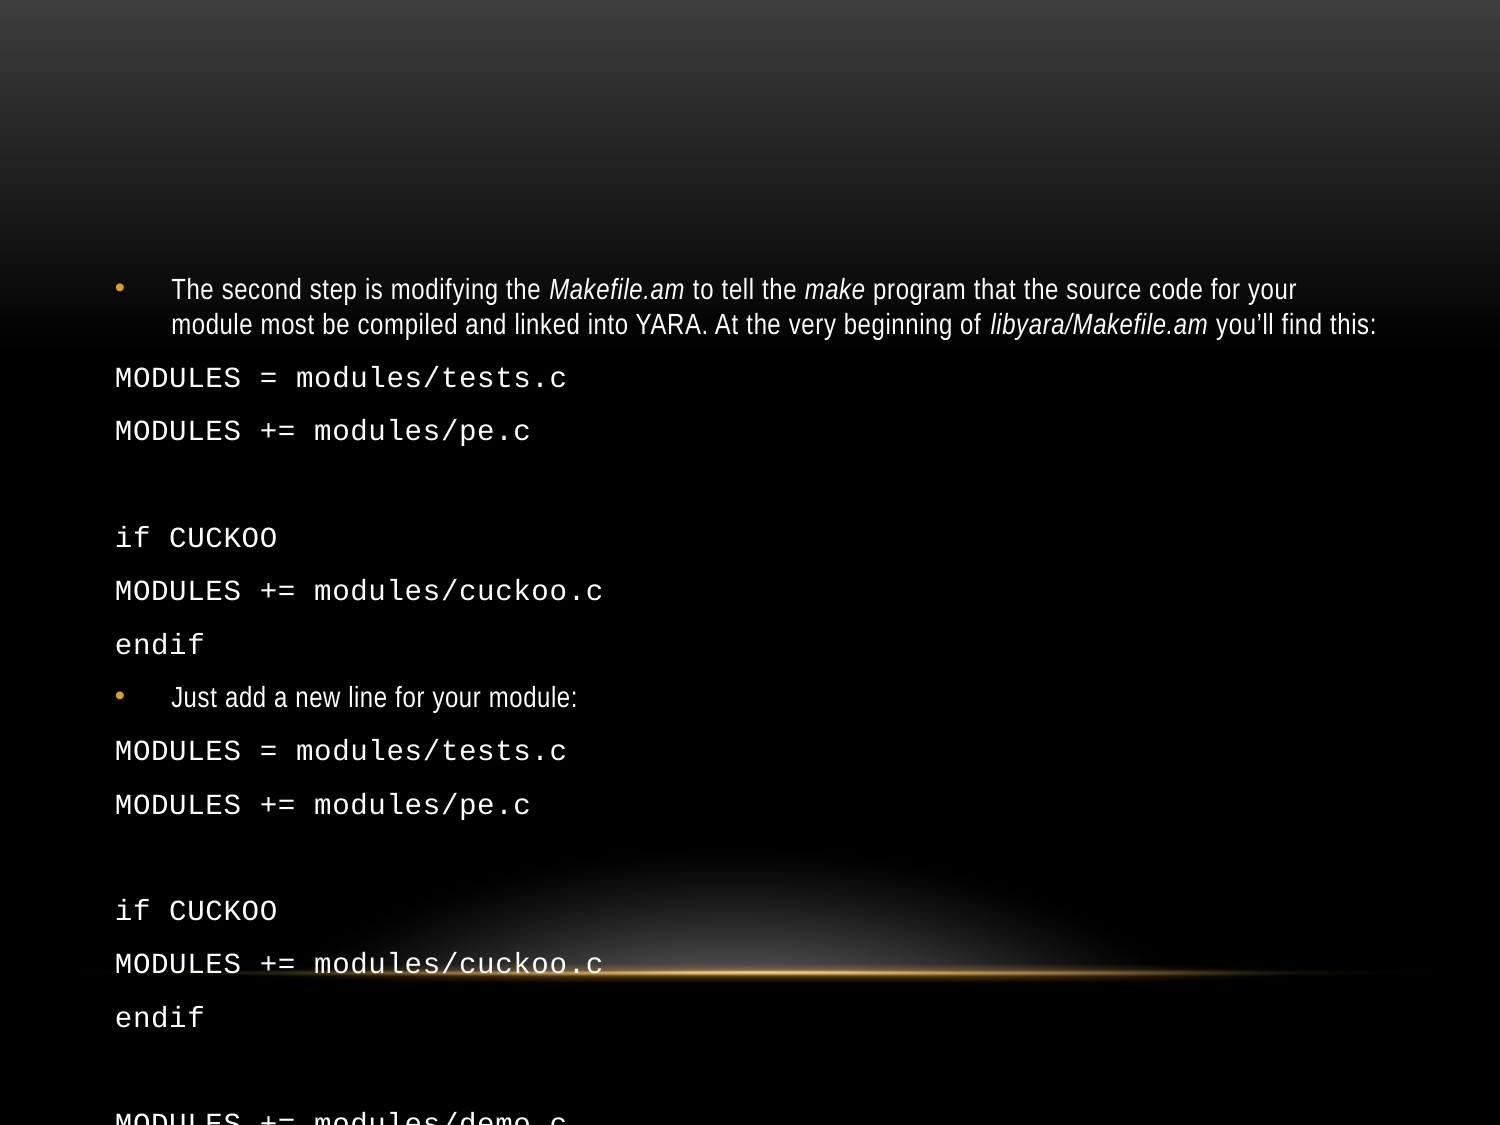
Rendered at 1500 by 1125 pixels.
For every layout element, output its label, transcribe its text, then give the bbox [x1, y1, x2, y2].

picture [0, 0, 1500, 1125]
list The second step is modifying the Makefile.am to tell the make program that the source code for your module most be compiled and linked into YARA. At the very beginning of libyara/Makefile.am you’ll find this: MODULES = modules/tests.c MODULES += modules/pe.c if CUCKOO MODULES += modules/cuckoo.c endif Just add a new line for your module: MODULES = modules/tests.c MODULES += modules/pe.c if CUCKOO MODULES += modules/cuckoo.c endif MODULES += modules/demo.c And that’s all! [99, 262, 1400, 938]
